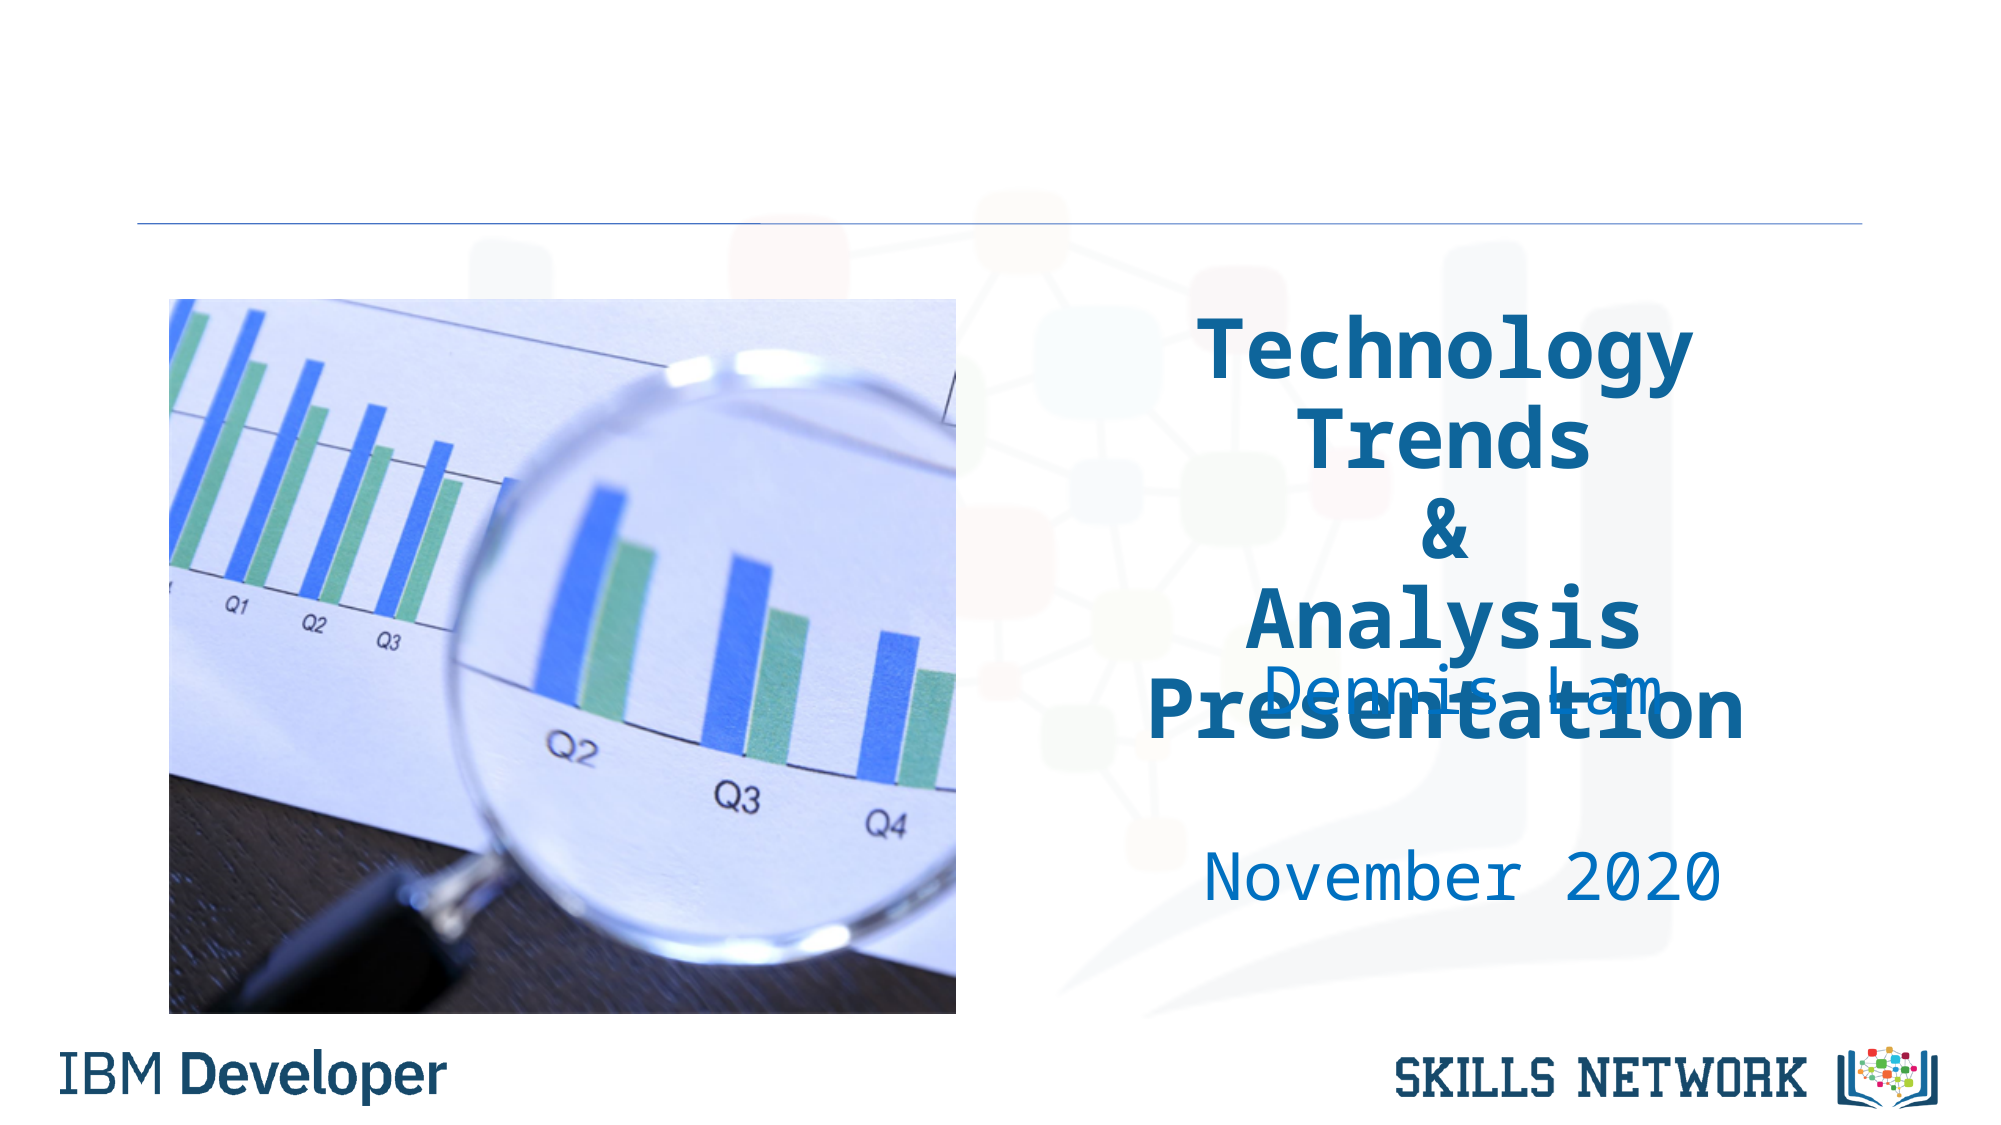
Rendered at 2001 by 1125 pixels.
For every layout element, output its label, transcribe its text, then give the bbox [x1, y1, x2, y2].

picture [1390, 1045, 1945, 1111]
picture [169, 299, 956, 1014]
list Dennis Lam November 2020 [1038, 649, 1889, 1014]
title Technology Trends & Analysis Presentation [1052, 299, 1839, 627]
picture [55, 1045, 459, 1108]
